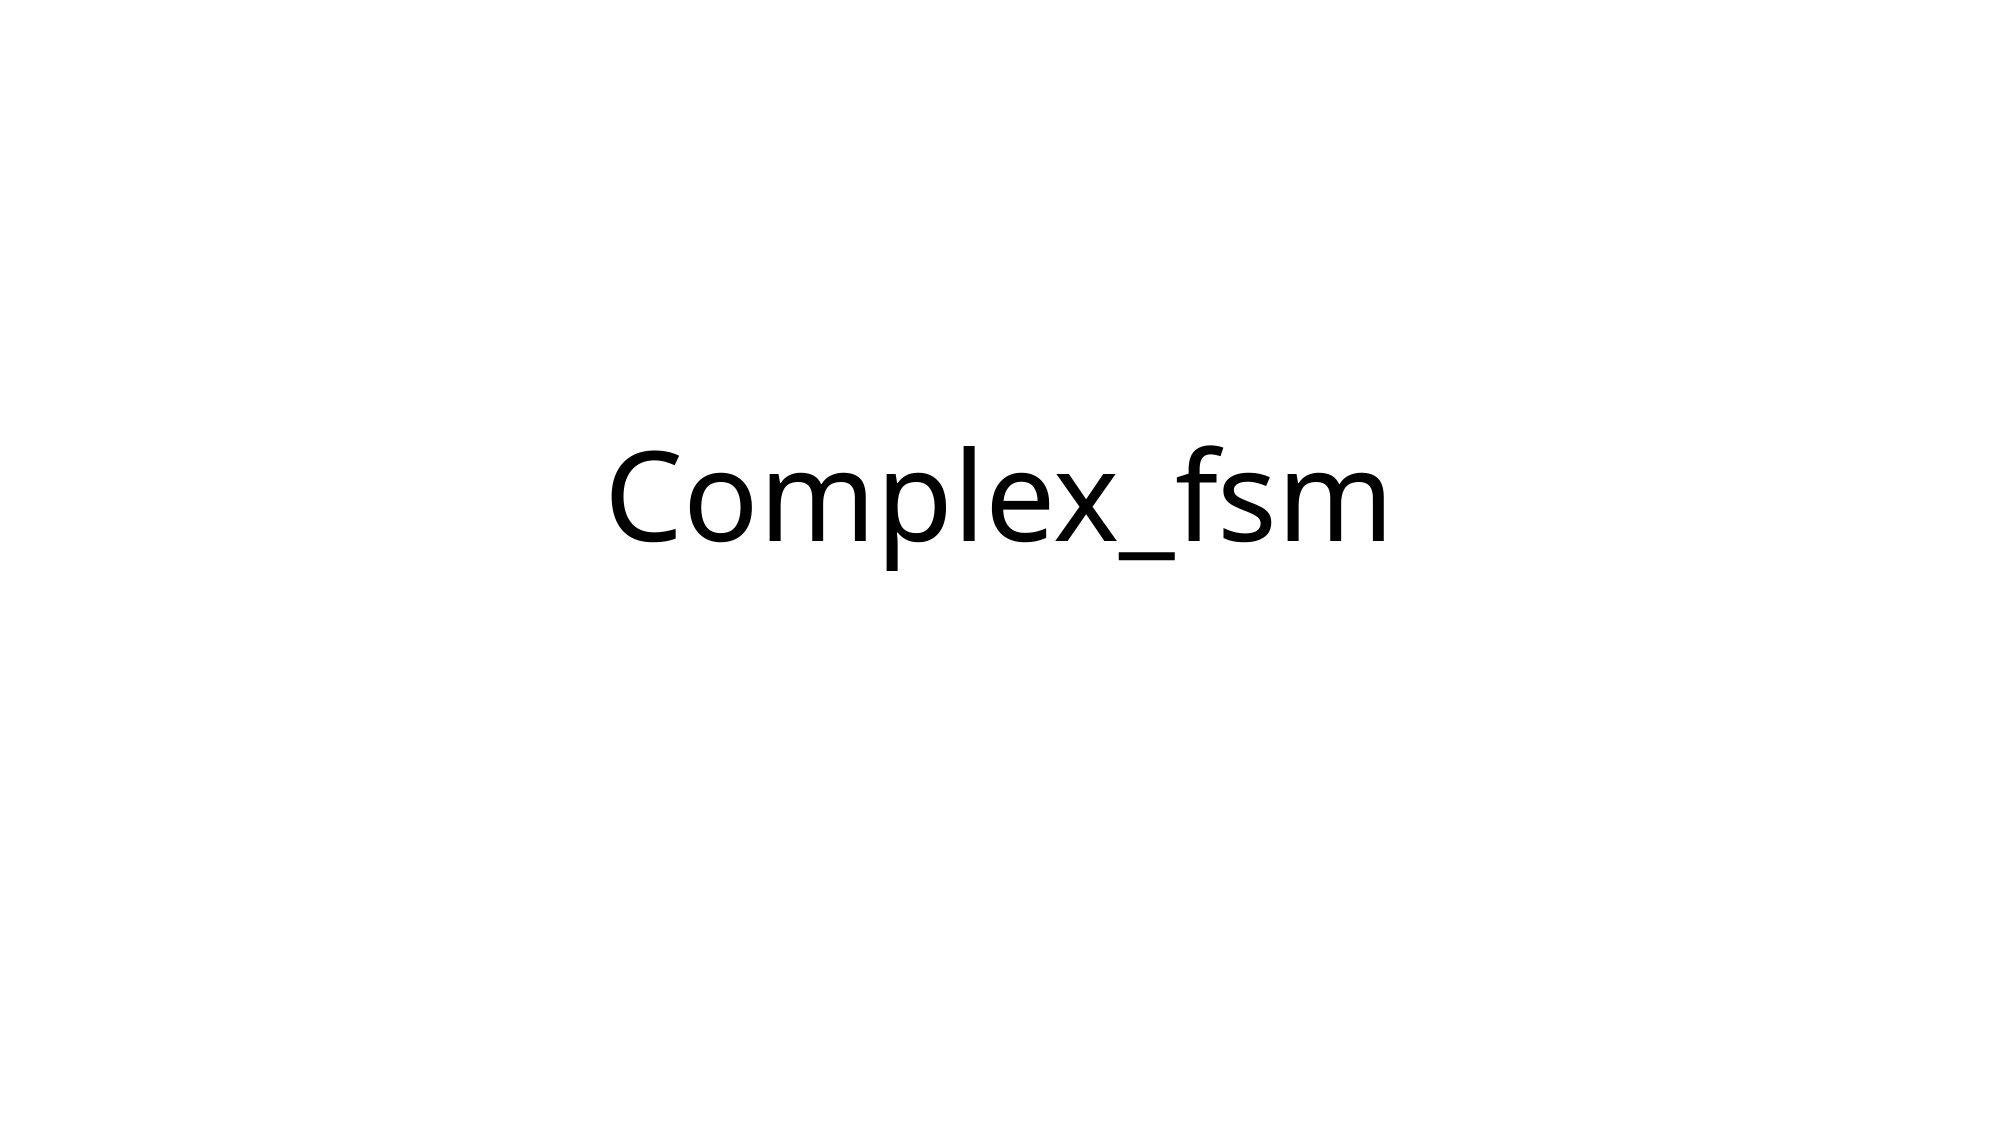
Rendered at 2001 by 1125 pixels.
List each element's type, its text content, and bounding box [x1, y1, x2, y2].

title Complex_fsm [249, 184, 1750, 576]
